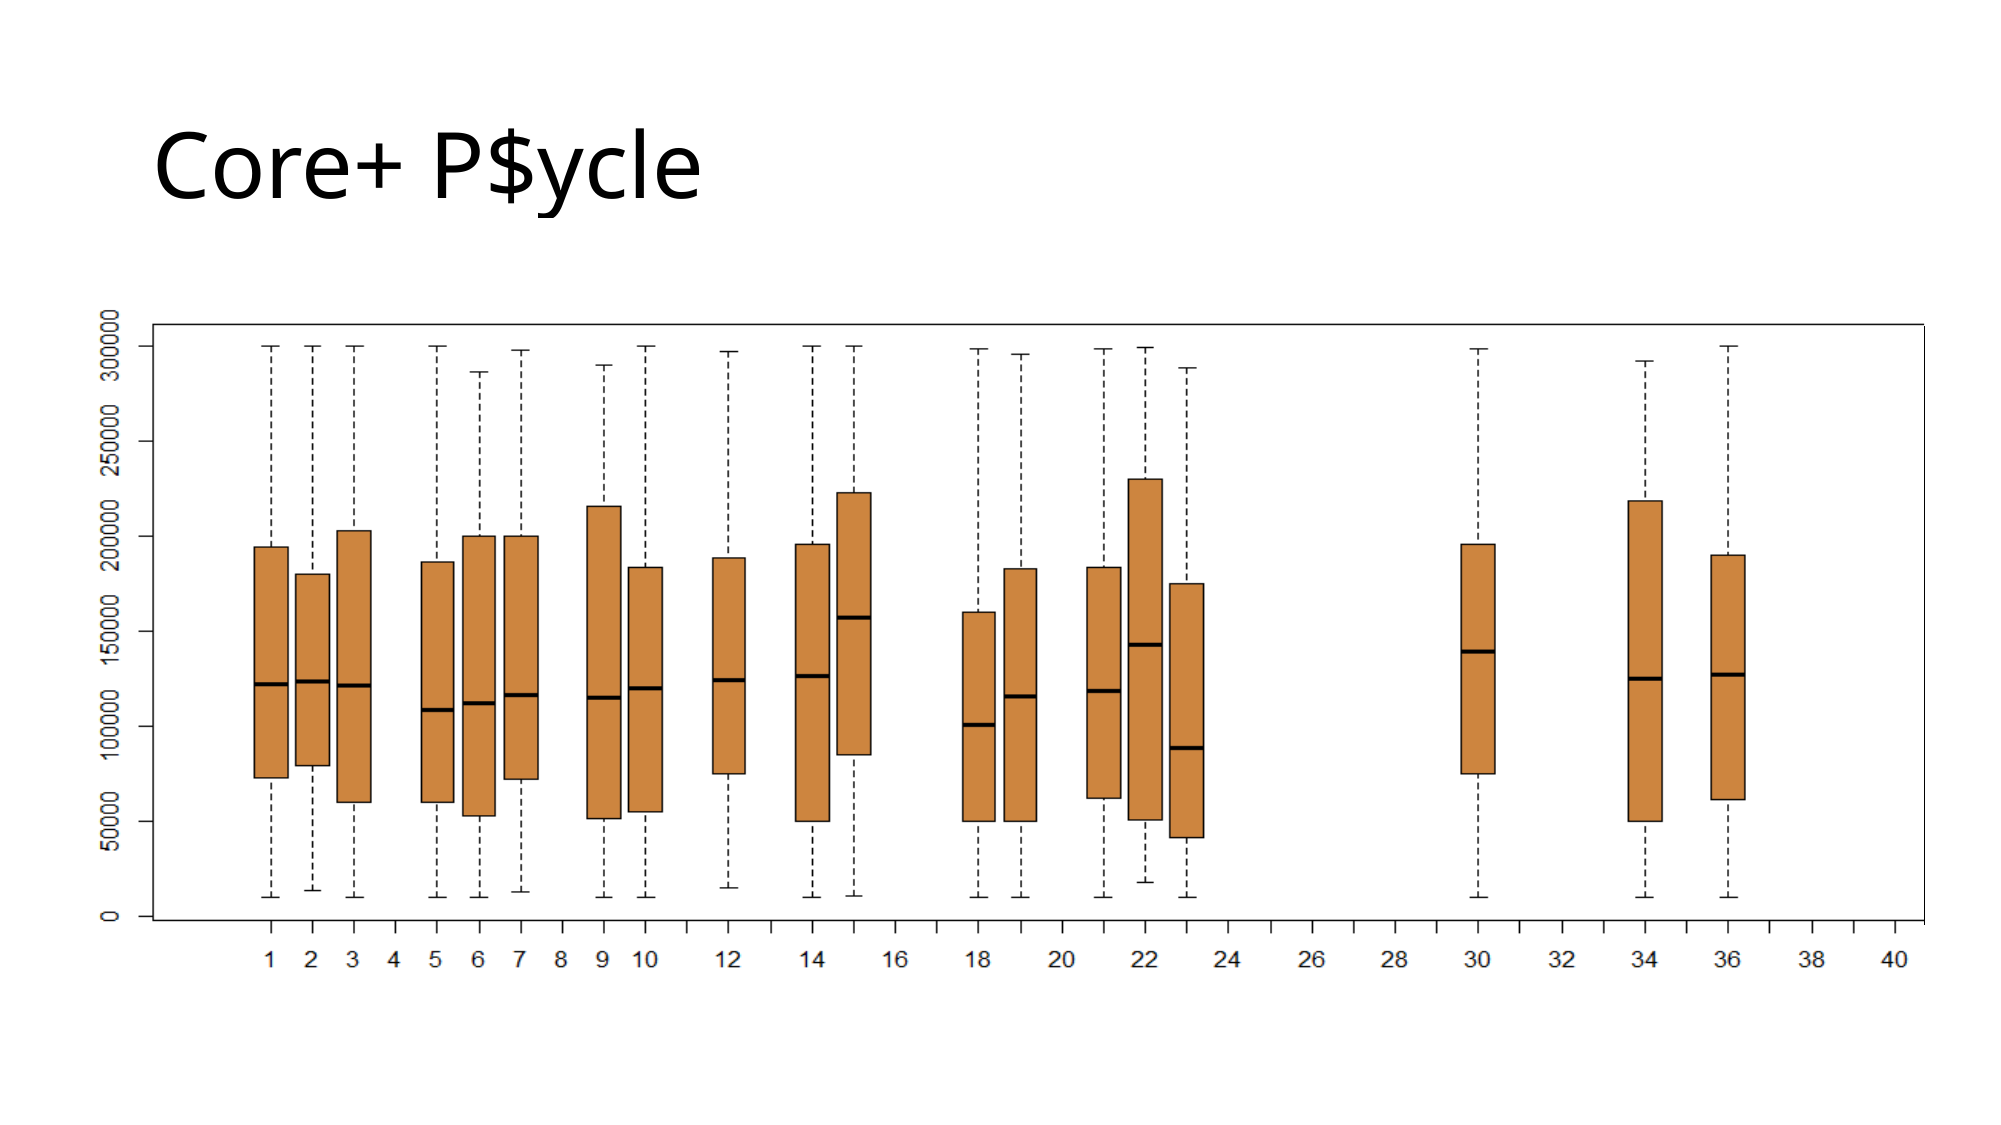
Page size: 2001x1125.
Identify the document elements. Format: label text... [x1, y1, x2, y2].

title Core+ P$ycle [137, 59, 1863, 218]
picture [32, 218, 1925, 1053]
